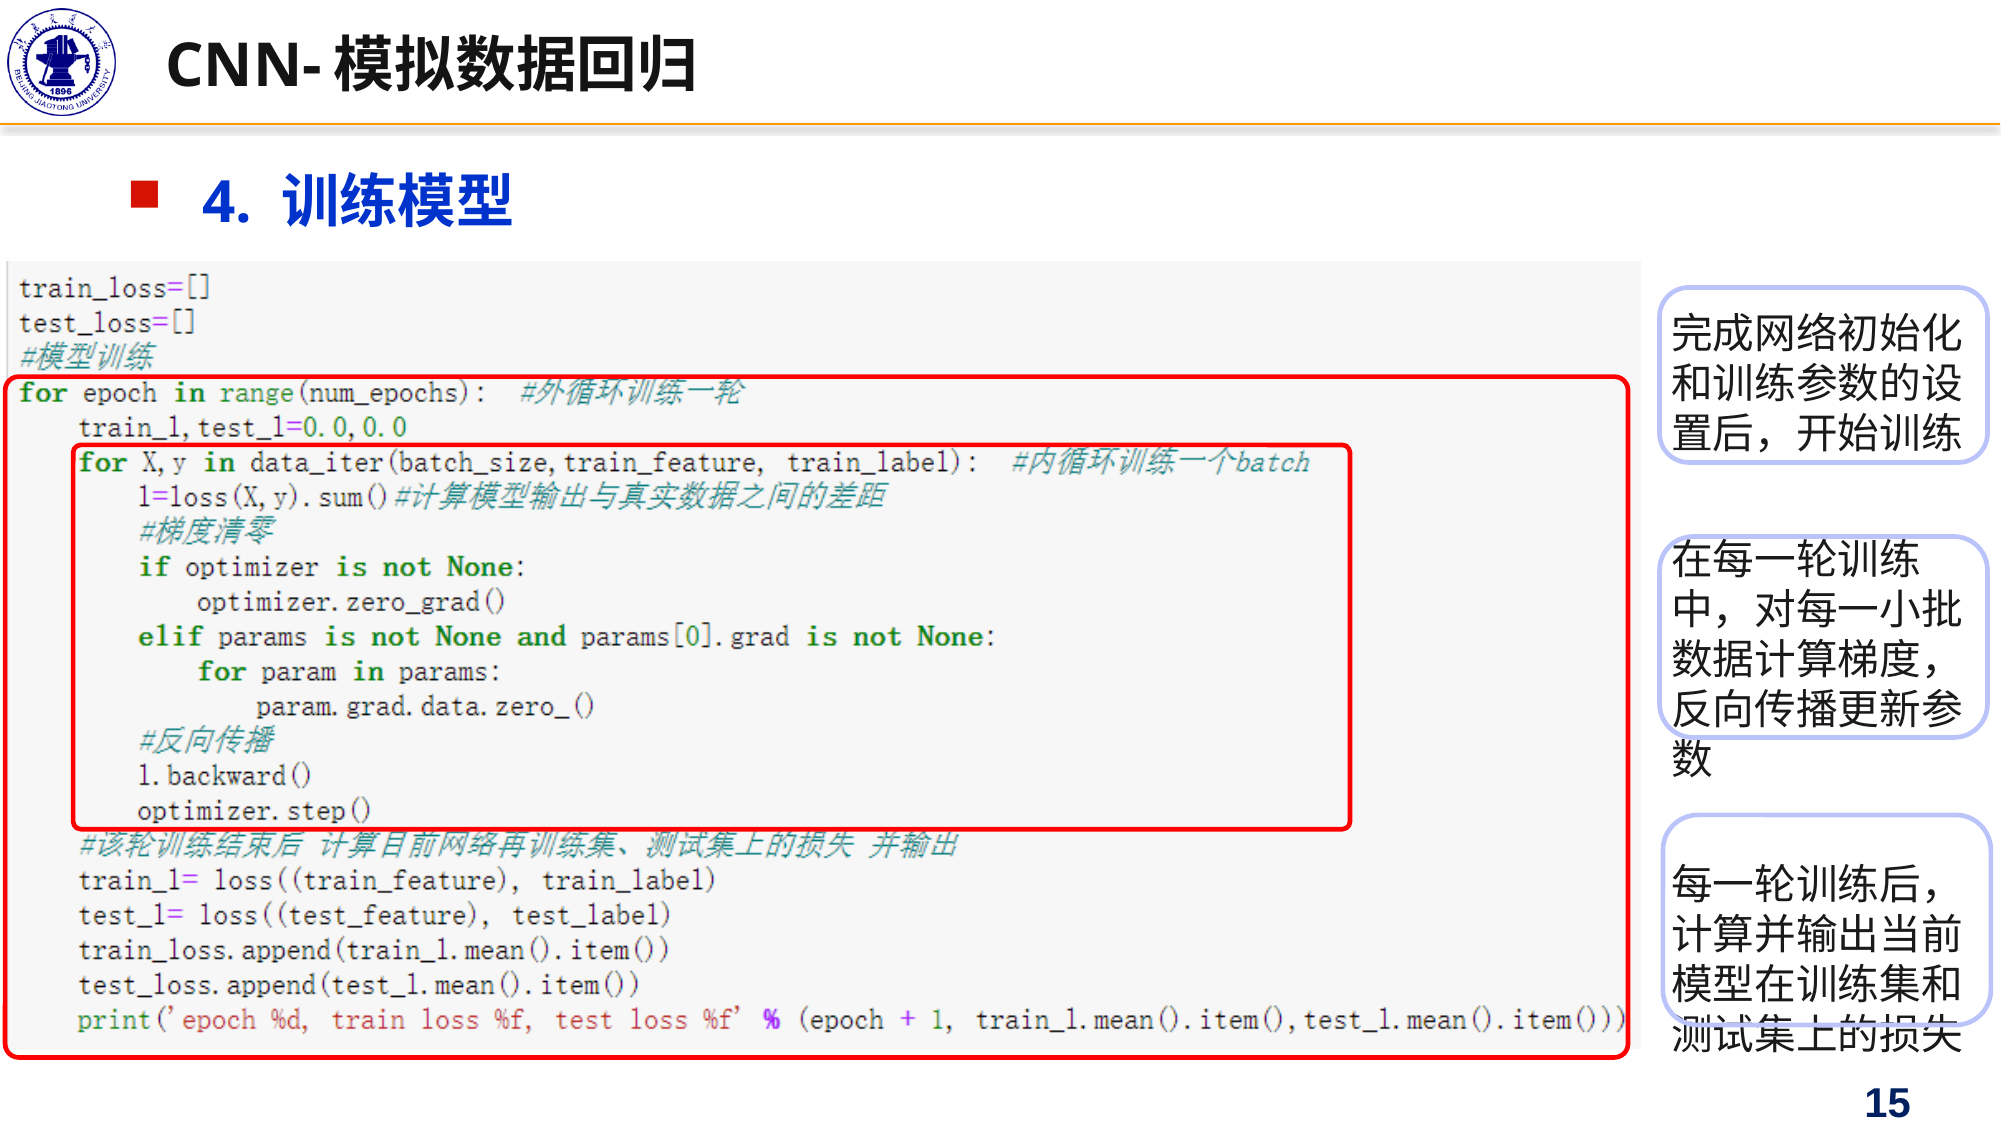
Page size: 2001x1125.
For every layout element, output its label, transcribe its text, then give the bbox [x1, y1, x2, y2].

picture [4, 261, 1641, 1049]
text_box 完成网络初始化和训练参数的设置后，开始训练 在每一轮训练中，对每一小批数据计算梯度，反向传播更新参数 每一轮训练后，计算并输出当前模型在训练集和测试集上的损失 [1656, 299, 2000, 1066]
text_box 4. 训练模型 [112, 164, 1488, 238]
text_box [1662, 814, 1991, 1026]
text_box [1659, 536, 1988, 738]
text_box [1659, 287, 1988, 463]
title CNN-模拟数据回归 [150, 29, 1867, 107]
picture [7, 8, 116, 116]
